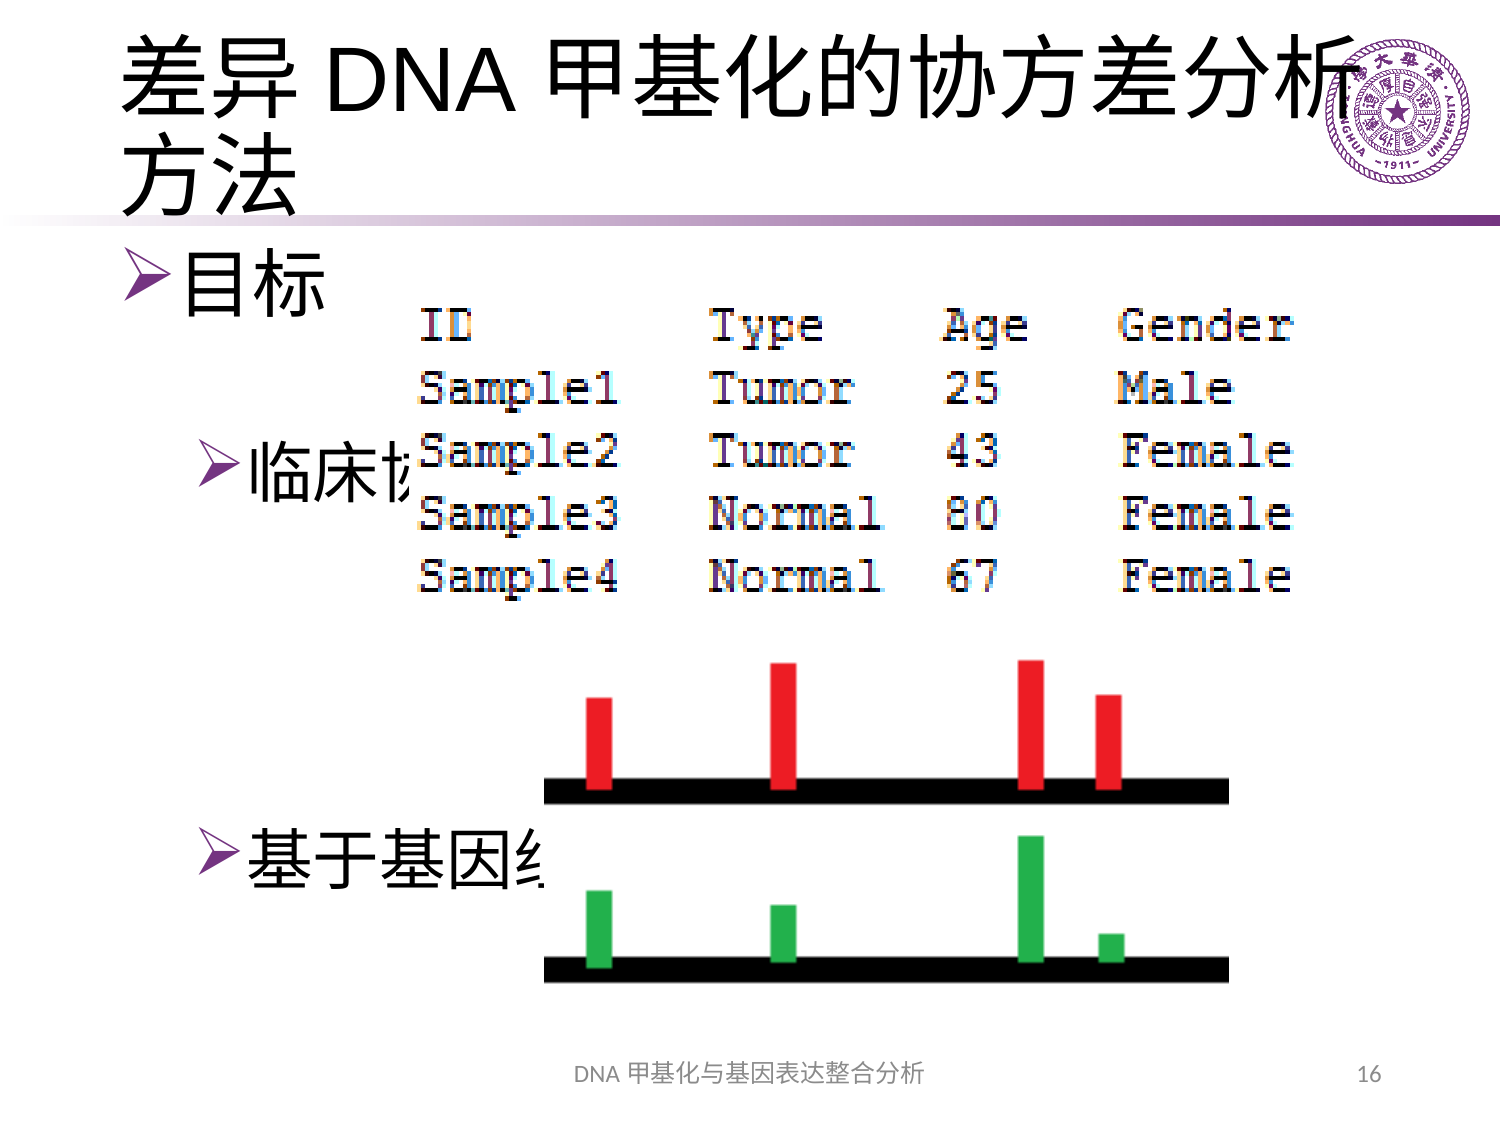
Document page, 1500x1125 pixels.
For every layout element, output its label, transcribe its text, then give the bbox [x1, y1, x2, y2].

slide_number 16 [1059, 1042, 1397, 1103]
picture [1323, 38, 1471, 185]
title 差异DNA甲基化的协方差分析方法 [103, 59, 1397, 202]
list 目标 临床协变量的影响 基于基因组区域的分析 [103, 239, 1397, 1005]
footer DNA甲基化与基因表达整合分析 [496, 1042, 1004, 1103]
picture [409, 296, 1336, 1047]
